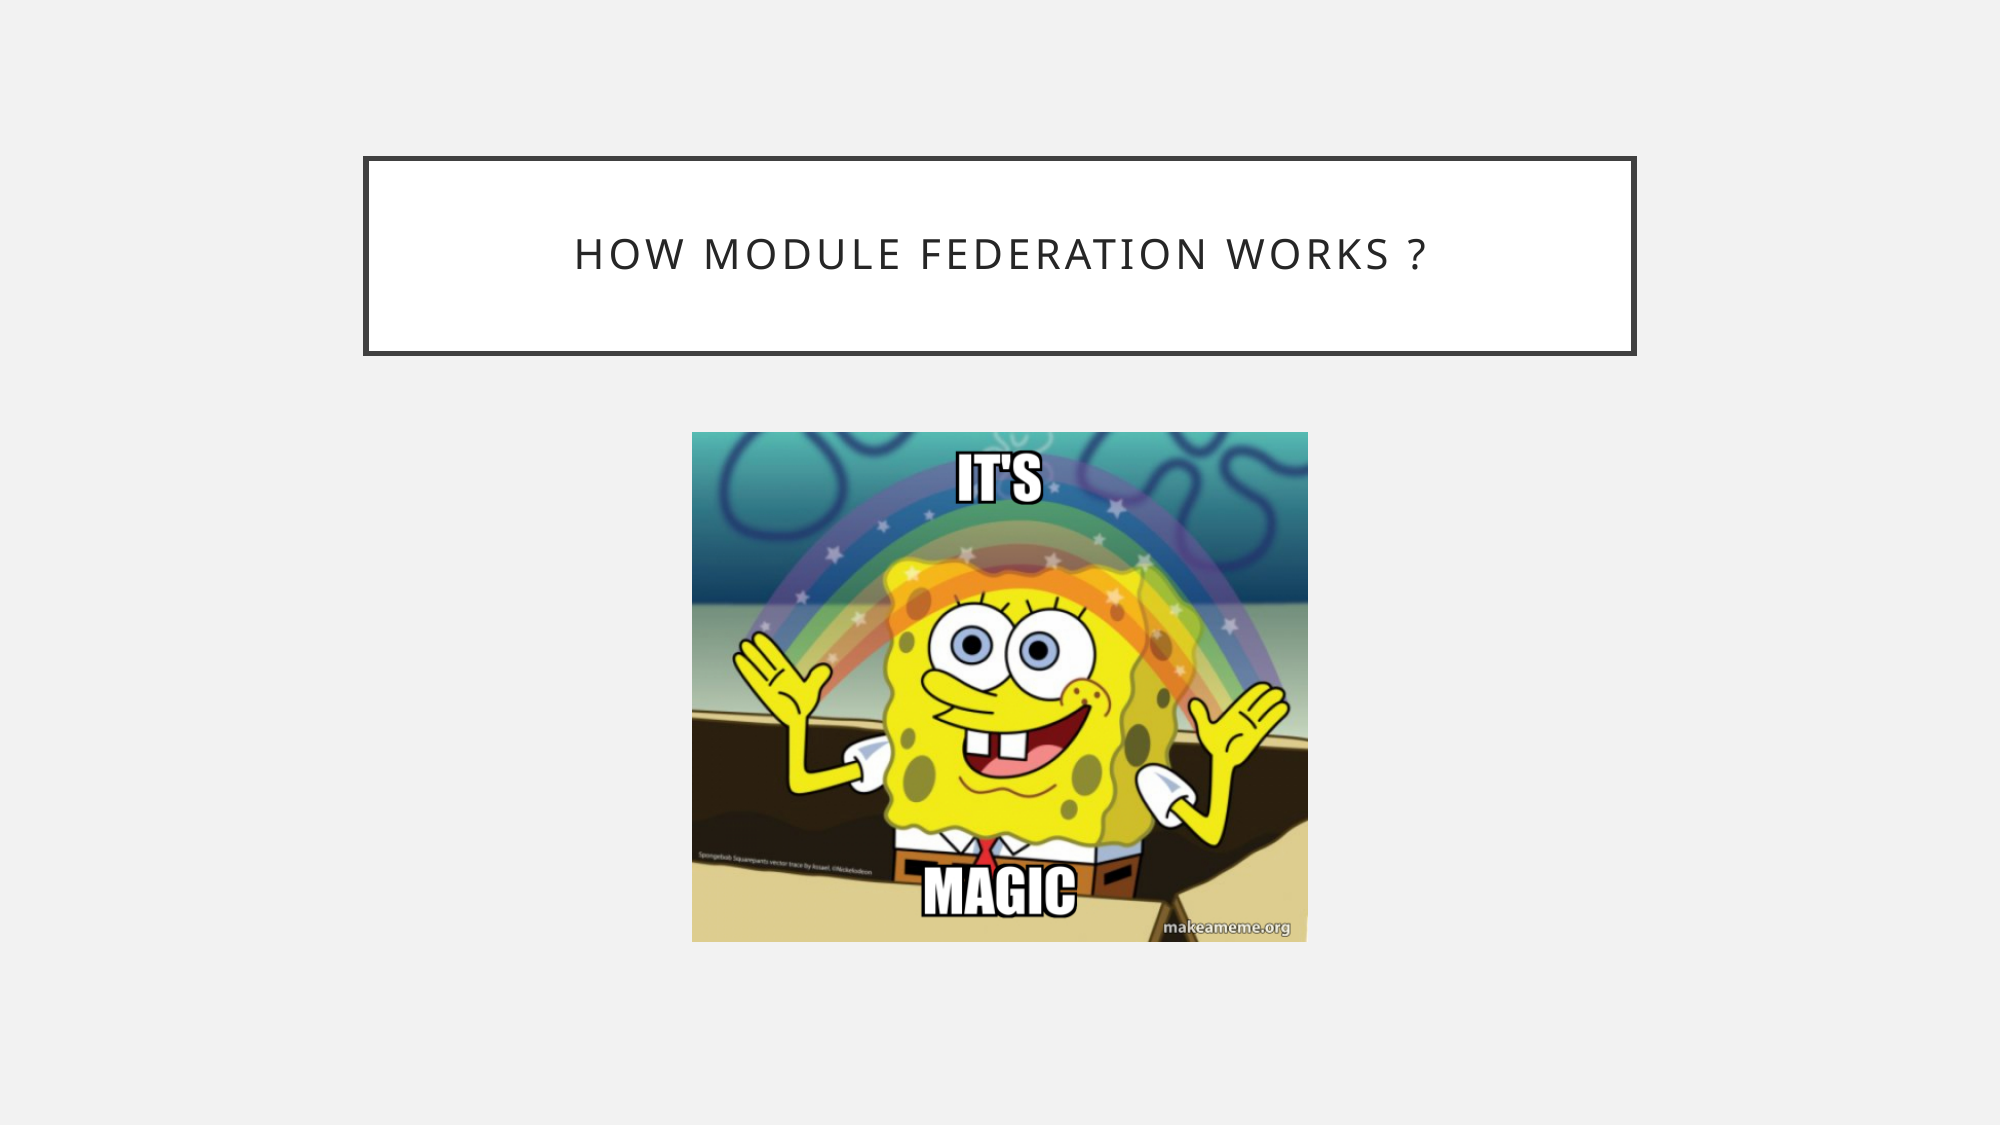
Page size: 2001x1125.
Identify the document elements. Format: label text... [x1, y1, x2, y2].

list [692, 432, 1308, 942]
title How Module federation Works ? [363, 156, 1637, 356]
